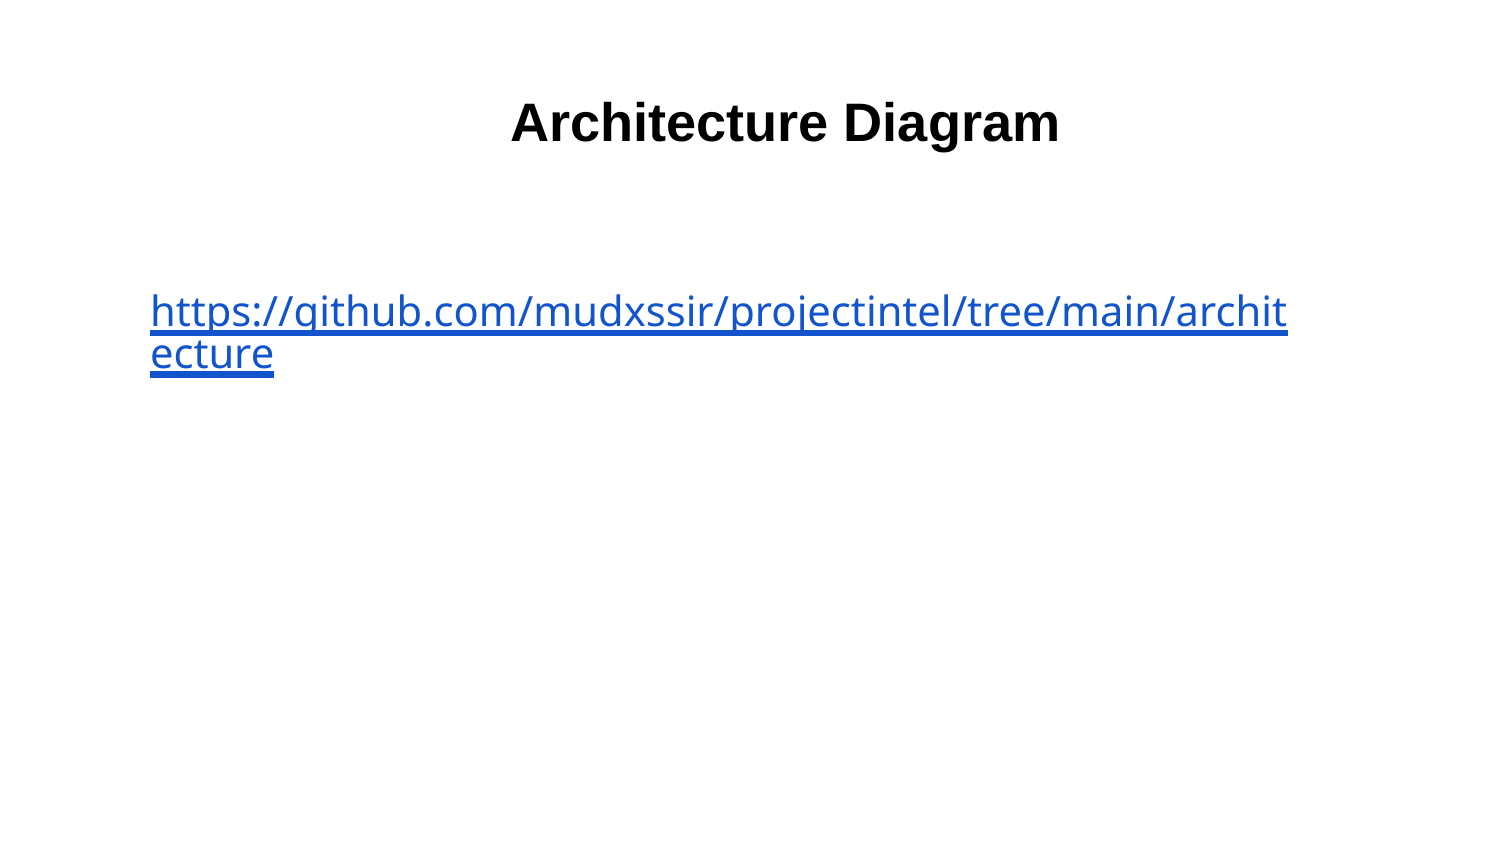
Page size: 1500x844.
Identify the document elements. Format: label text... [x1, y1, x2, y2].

text_box https://github.com/mudxssir/projectintel/tree/main/architecture [147, 282, 1291, 342]
title Architecture Diagram [435, 85, 1065, 229]
